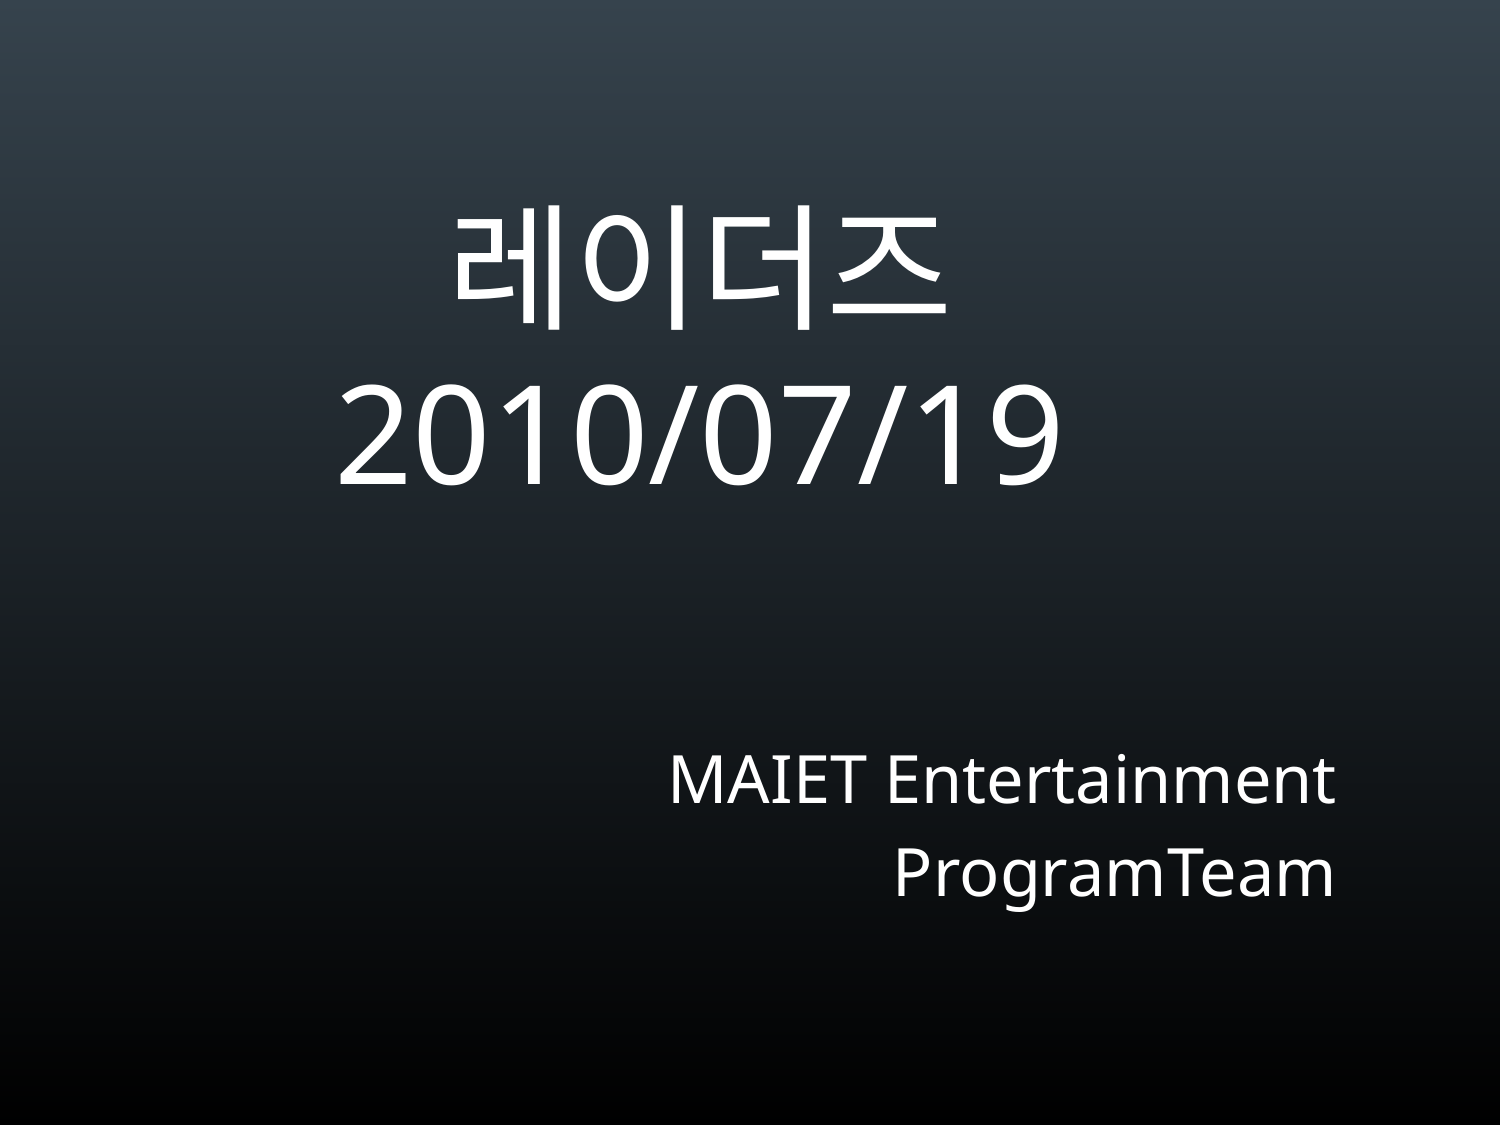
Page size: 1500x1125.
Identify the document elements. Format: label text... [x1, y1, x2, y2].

title 레이더즈 2010/07/19 [62, 178, 1339, 516]
subtitle MAIET Entertainment ProgramTeam [62, 729, 1353, 1009]
